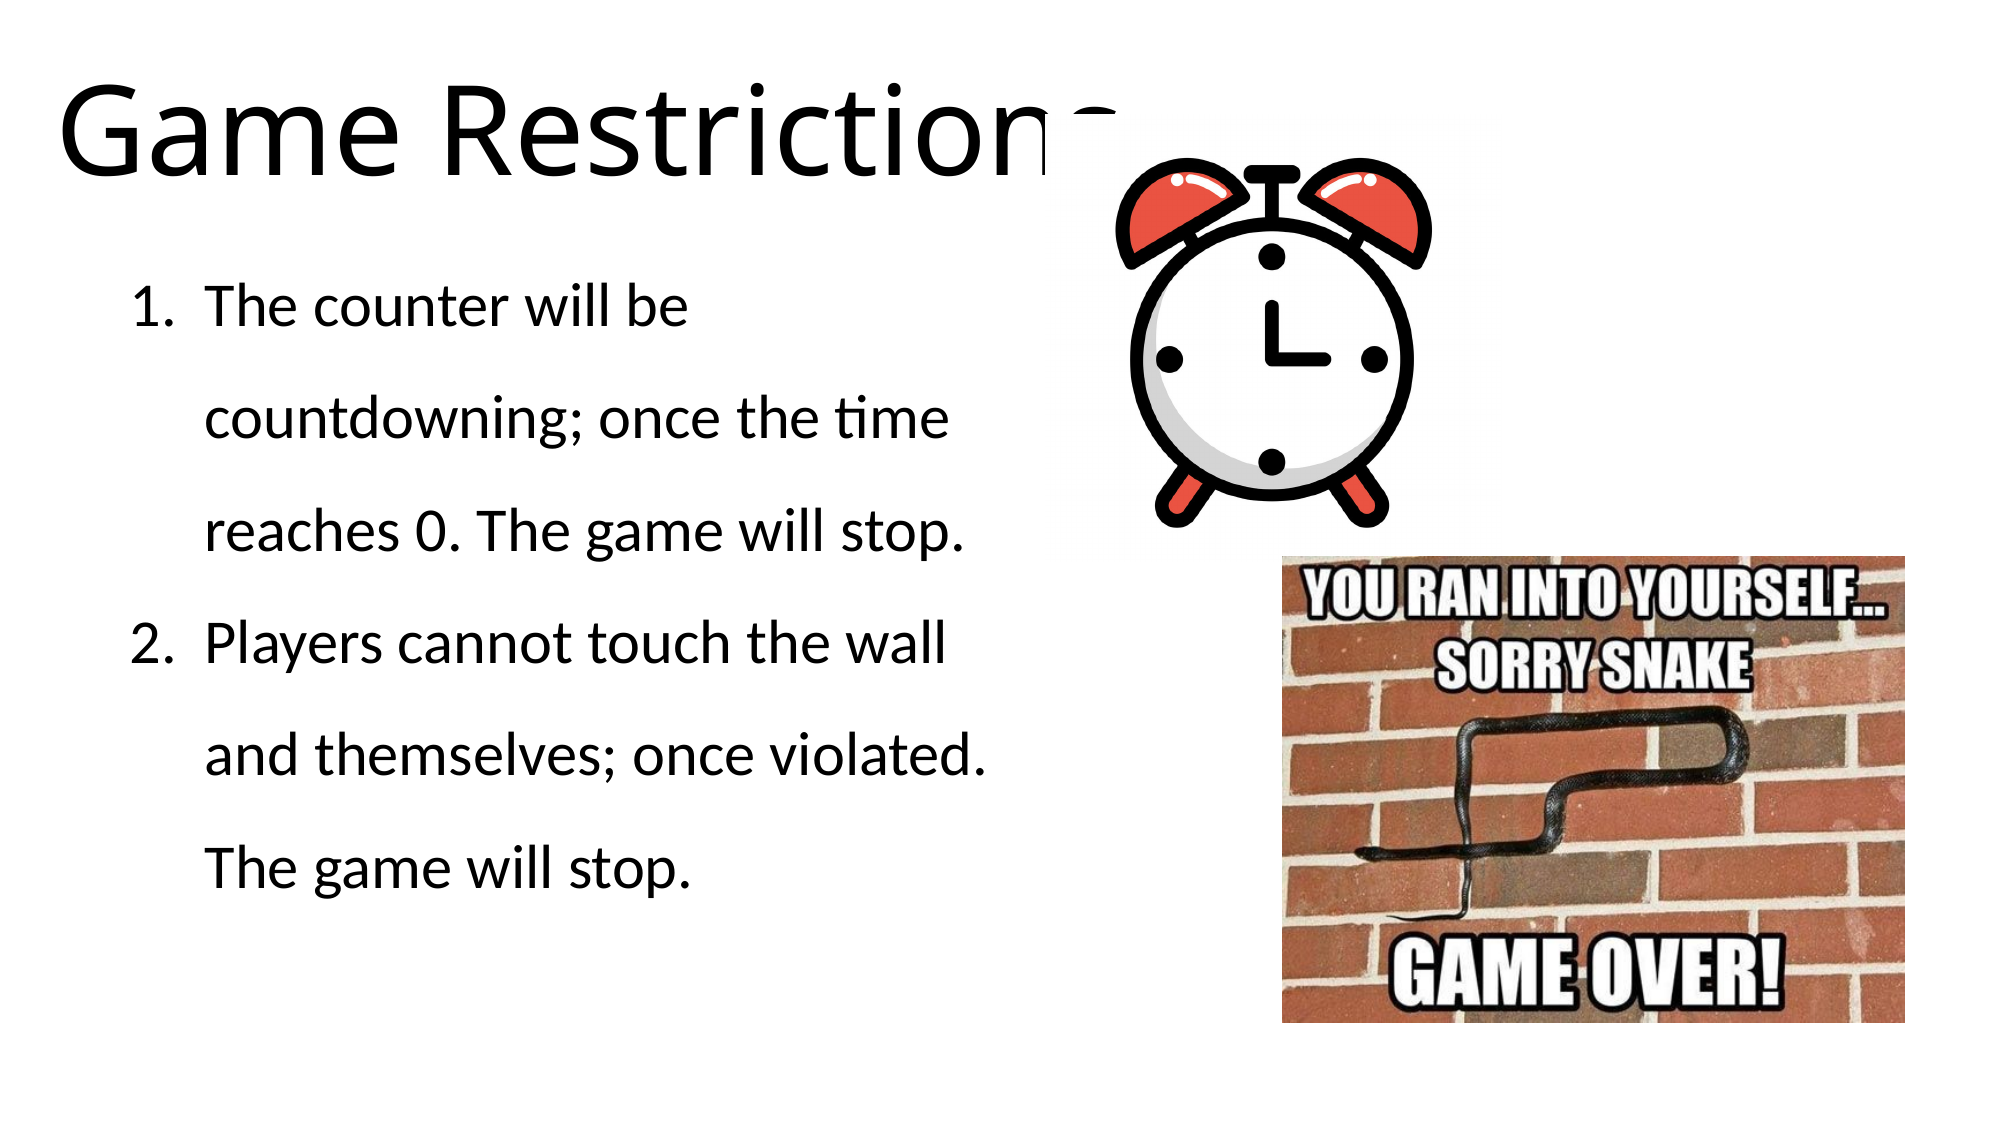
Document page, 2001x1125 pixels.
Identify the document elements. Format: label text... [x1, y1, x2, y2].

text_box Game Restrictions [40, 43, 1140, 209]
text_box The counter will be countdowning; once the time reaches 0. The game will stop. Players cannot touch the wall and themselves; once violated. The game will stop. [114, 219, 1017, 909]
picture [1044, 114, 1905, 1023]
